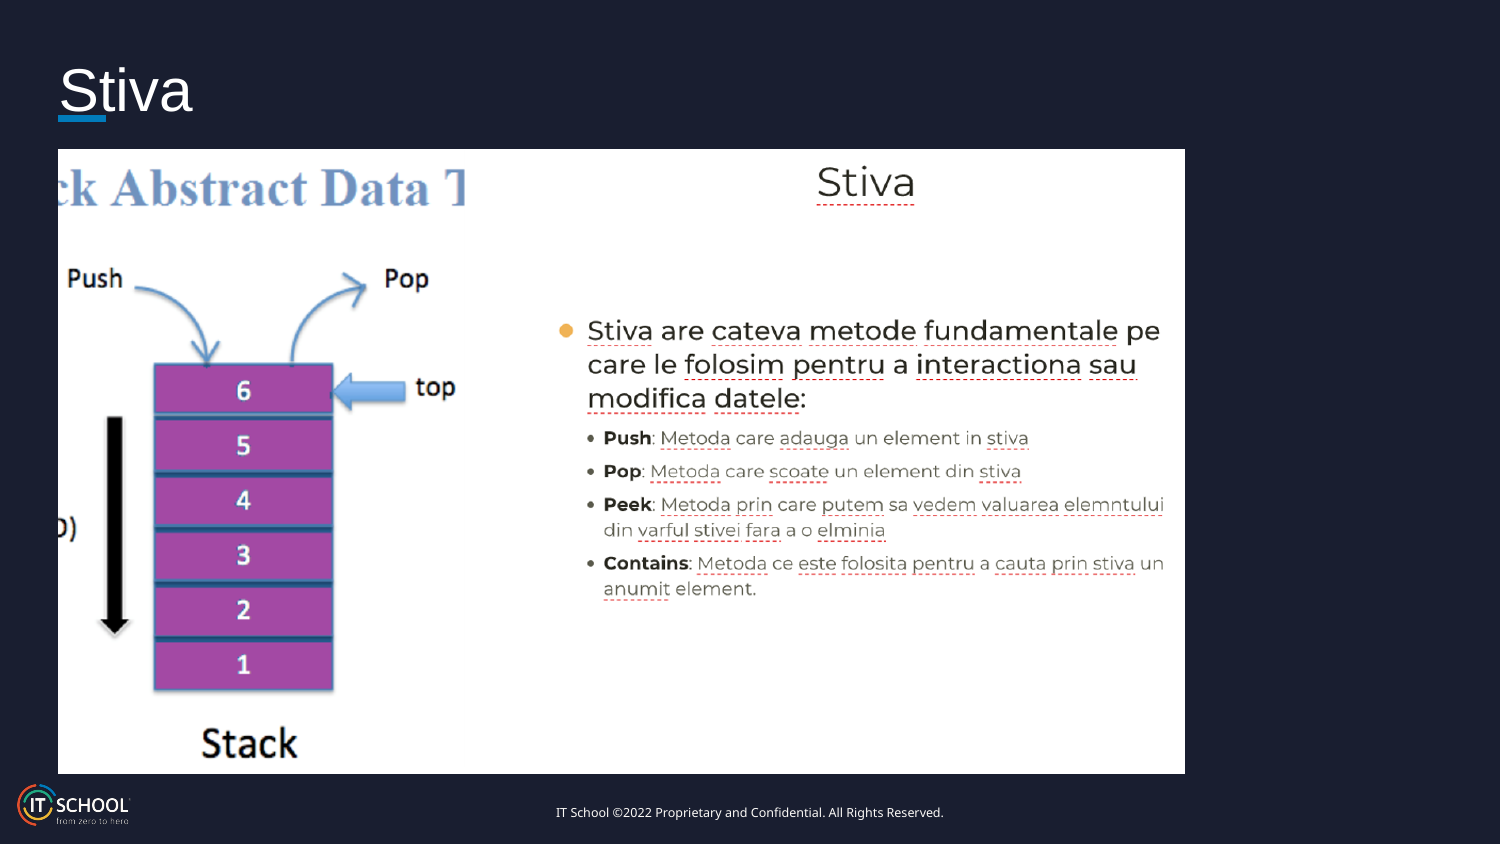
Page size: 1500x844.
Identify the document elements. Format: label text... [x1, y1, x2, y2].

text_box Stiva [58, 42, 1488, 96]
picture [17, 784, 132, 827]
text_box IT School ©2022 Proprietary and Confidential. All Rights Reserved. [128, 781, 1371, 844]
picture [58, 149, 1186, 774]
